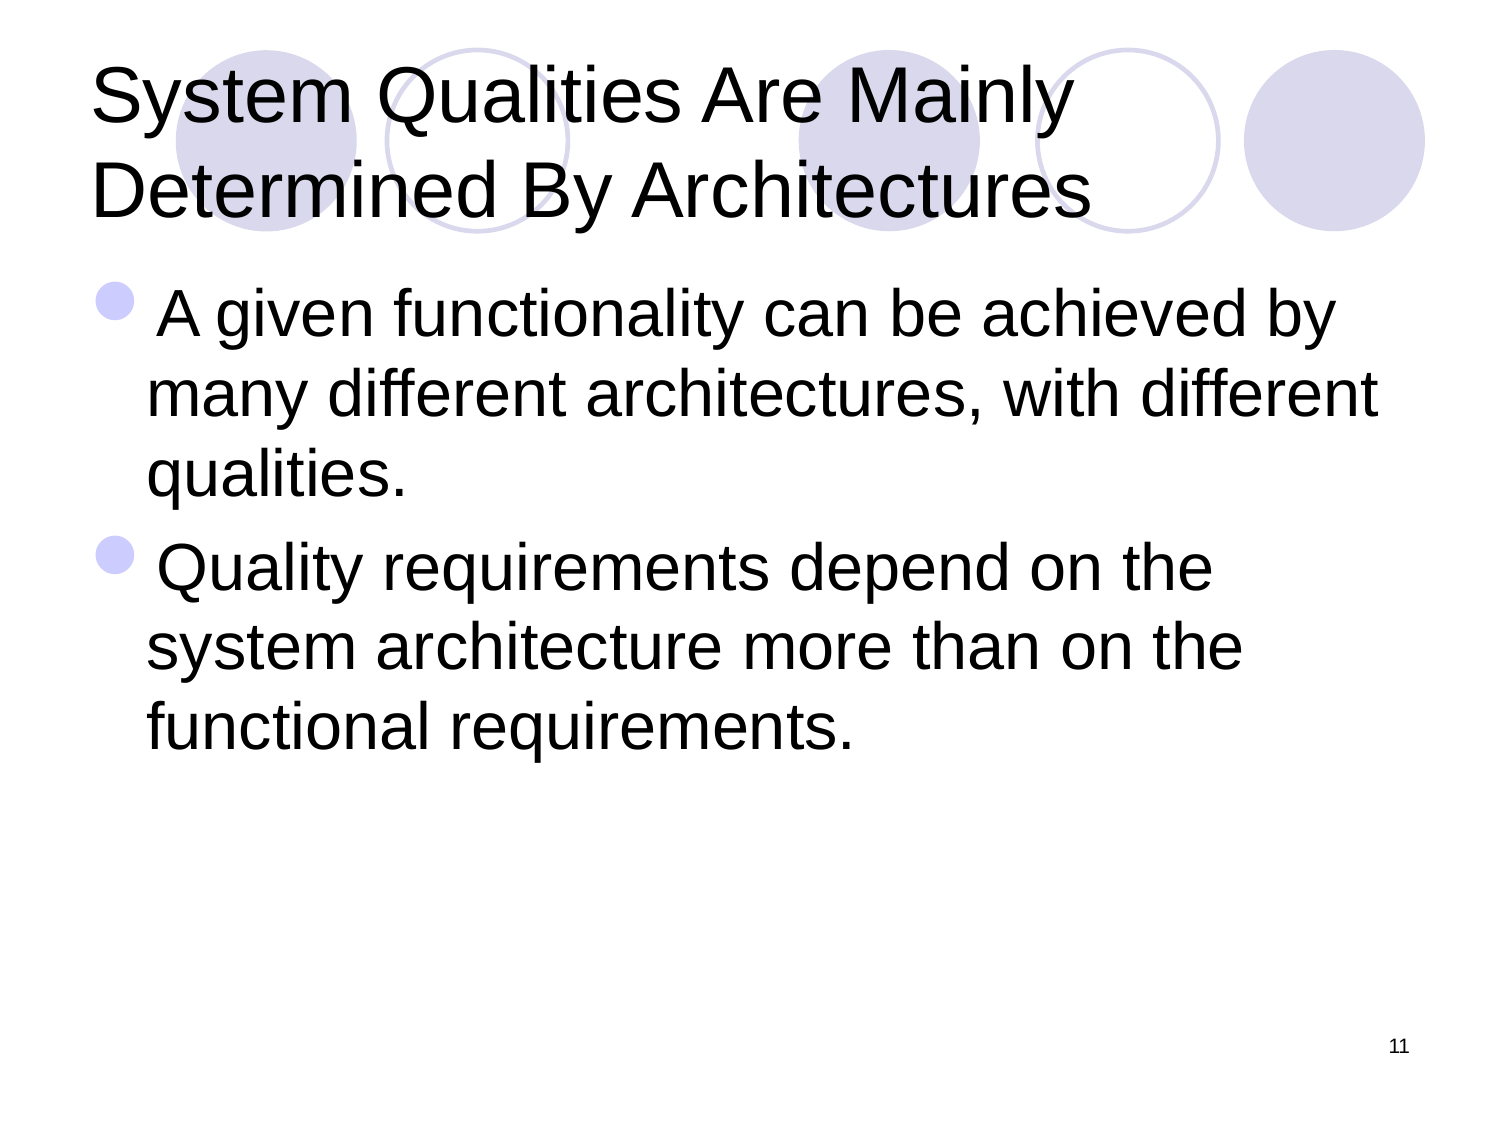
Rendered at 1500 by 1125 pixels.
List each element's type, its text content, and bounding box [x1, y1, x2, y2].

title System Qualities Are Mainly Determined By Architectures [75, 45, 1425, 233]
list A given functionality can be achieved by many different architectures, with different qualities. Quality requirements depend on the system architecture more than on the functional requirements. [75, 262, 1425, 1006]
slide_number 11 [1074, 1025, 1425, 1100]
